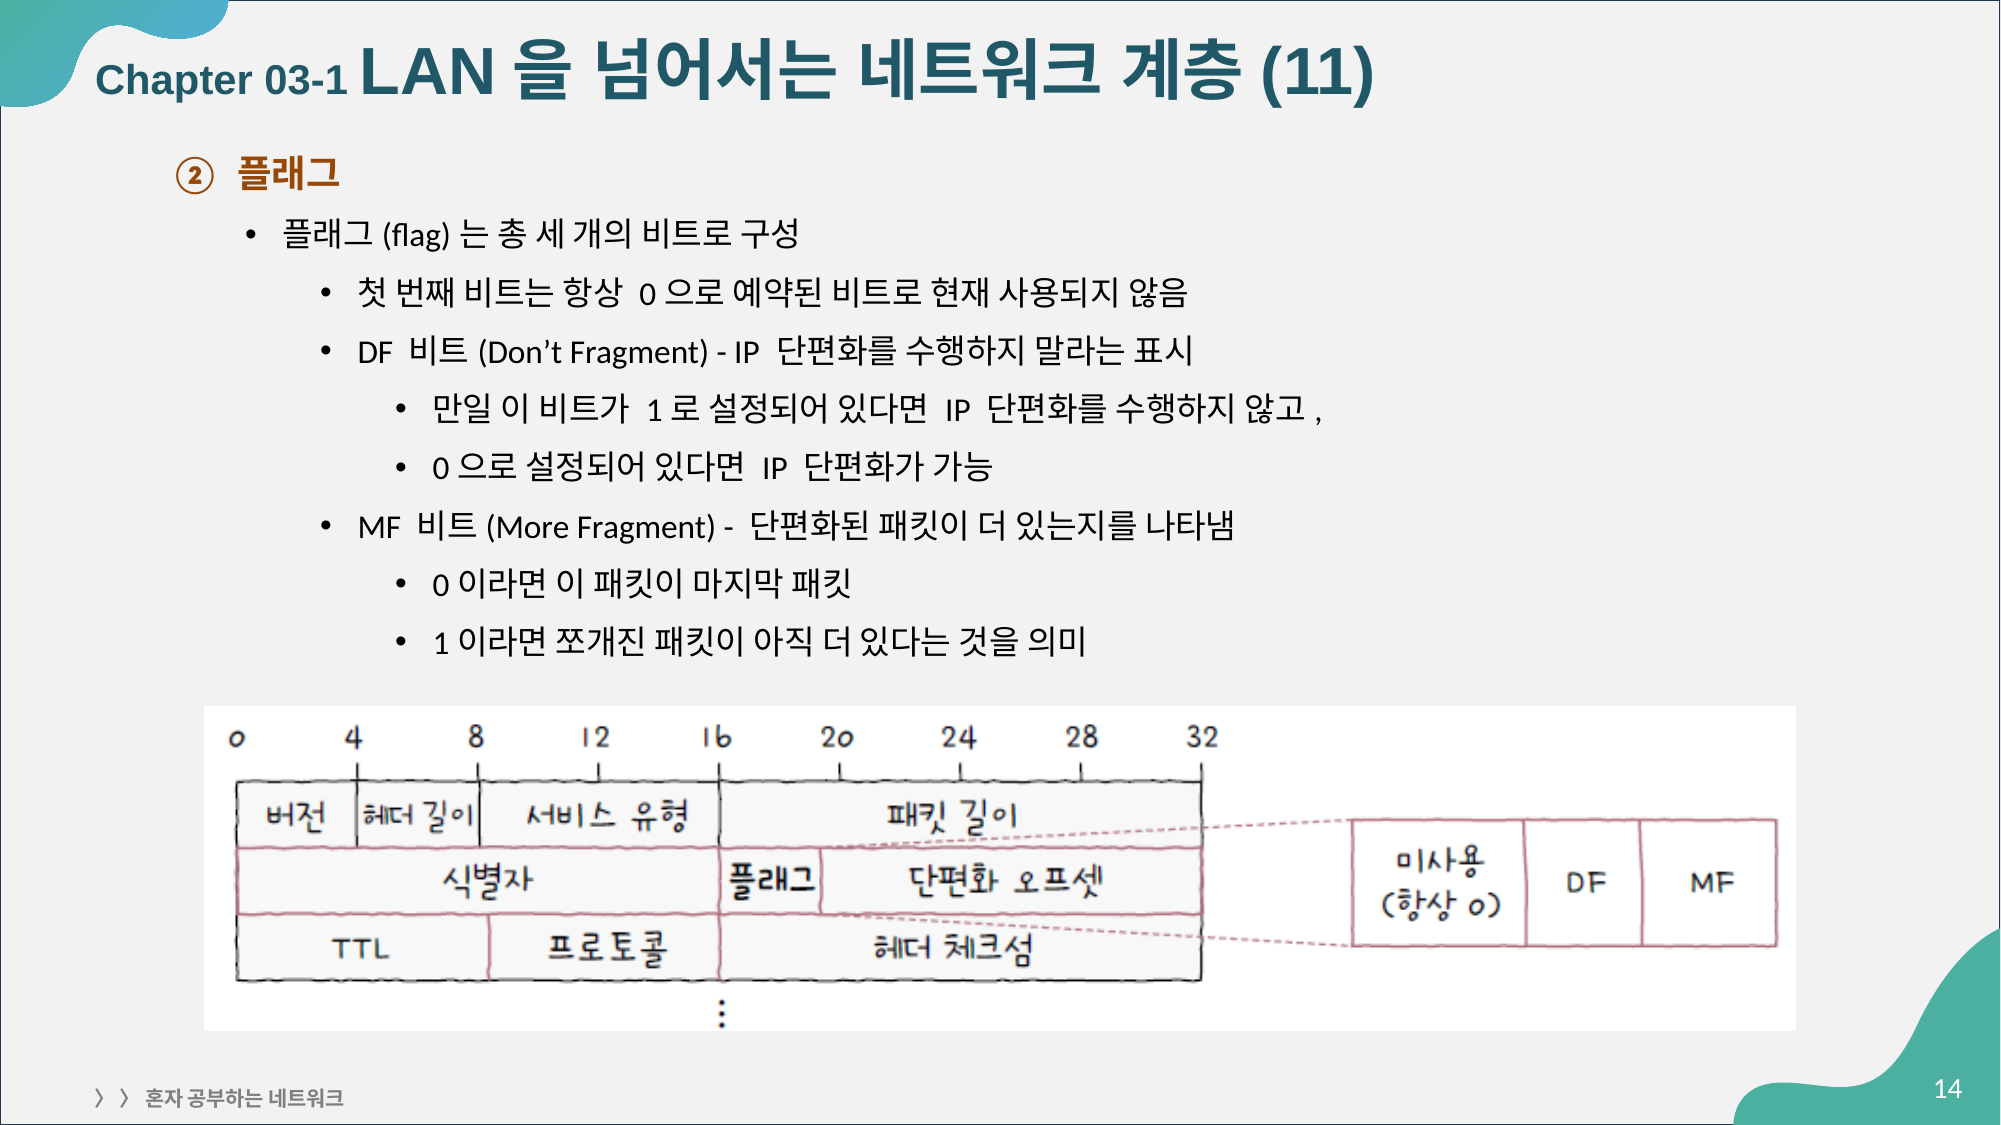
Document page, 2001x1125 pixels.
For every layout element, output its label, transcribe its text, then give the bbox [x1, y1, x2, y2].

title Chapter 03-1 LAN을 넘어서는 네트워크 계층(11) [79, 17, 1931, 128]
slide_number ‹#› [1917, 1061, 1984, 1122]
list ② 플래그 플래그(flag)는 총 세 개의 비트로 구성 첫 번째 비트는 항상 0으로 예약된 비트로 현재 사용되지 않음 DF 비트(Don’t Fragment) - IP 단편화를 수행하지 말라는 표시 만일 이 비트가 1로 설정되어 있다면 IP 단편화를 수행하지 않고, 0으로 설정되어 있다면 IP 단편화가 가능 MF 비트(More Fragment) - 단편화된 패킷이 더 있는지를 나타냄 0이라면 이 패킷이 마지막 패킷 1이라면 쪼개진 패킷이 아직 더 있다는 것을 의미 [79, 133, 1931, 1079]
footer 〉 〉 혼자 공부하는 네트워크 [79, 1078, 755, 1114]
picture [203, 706, 1797, 1031]
